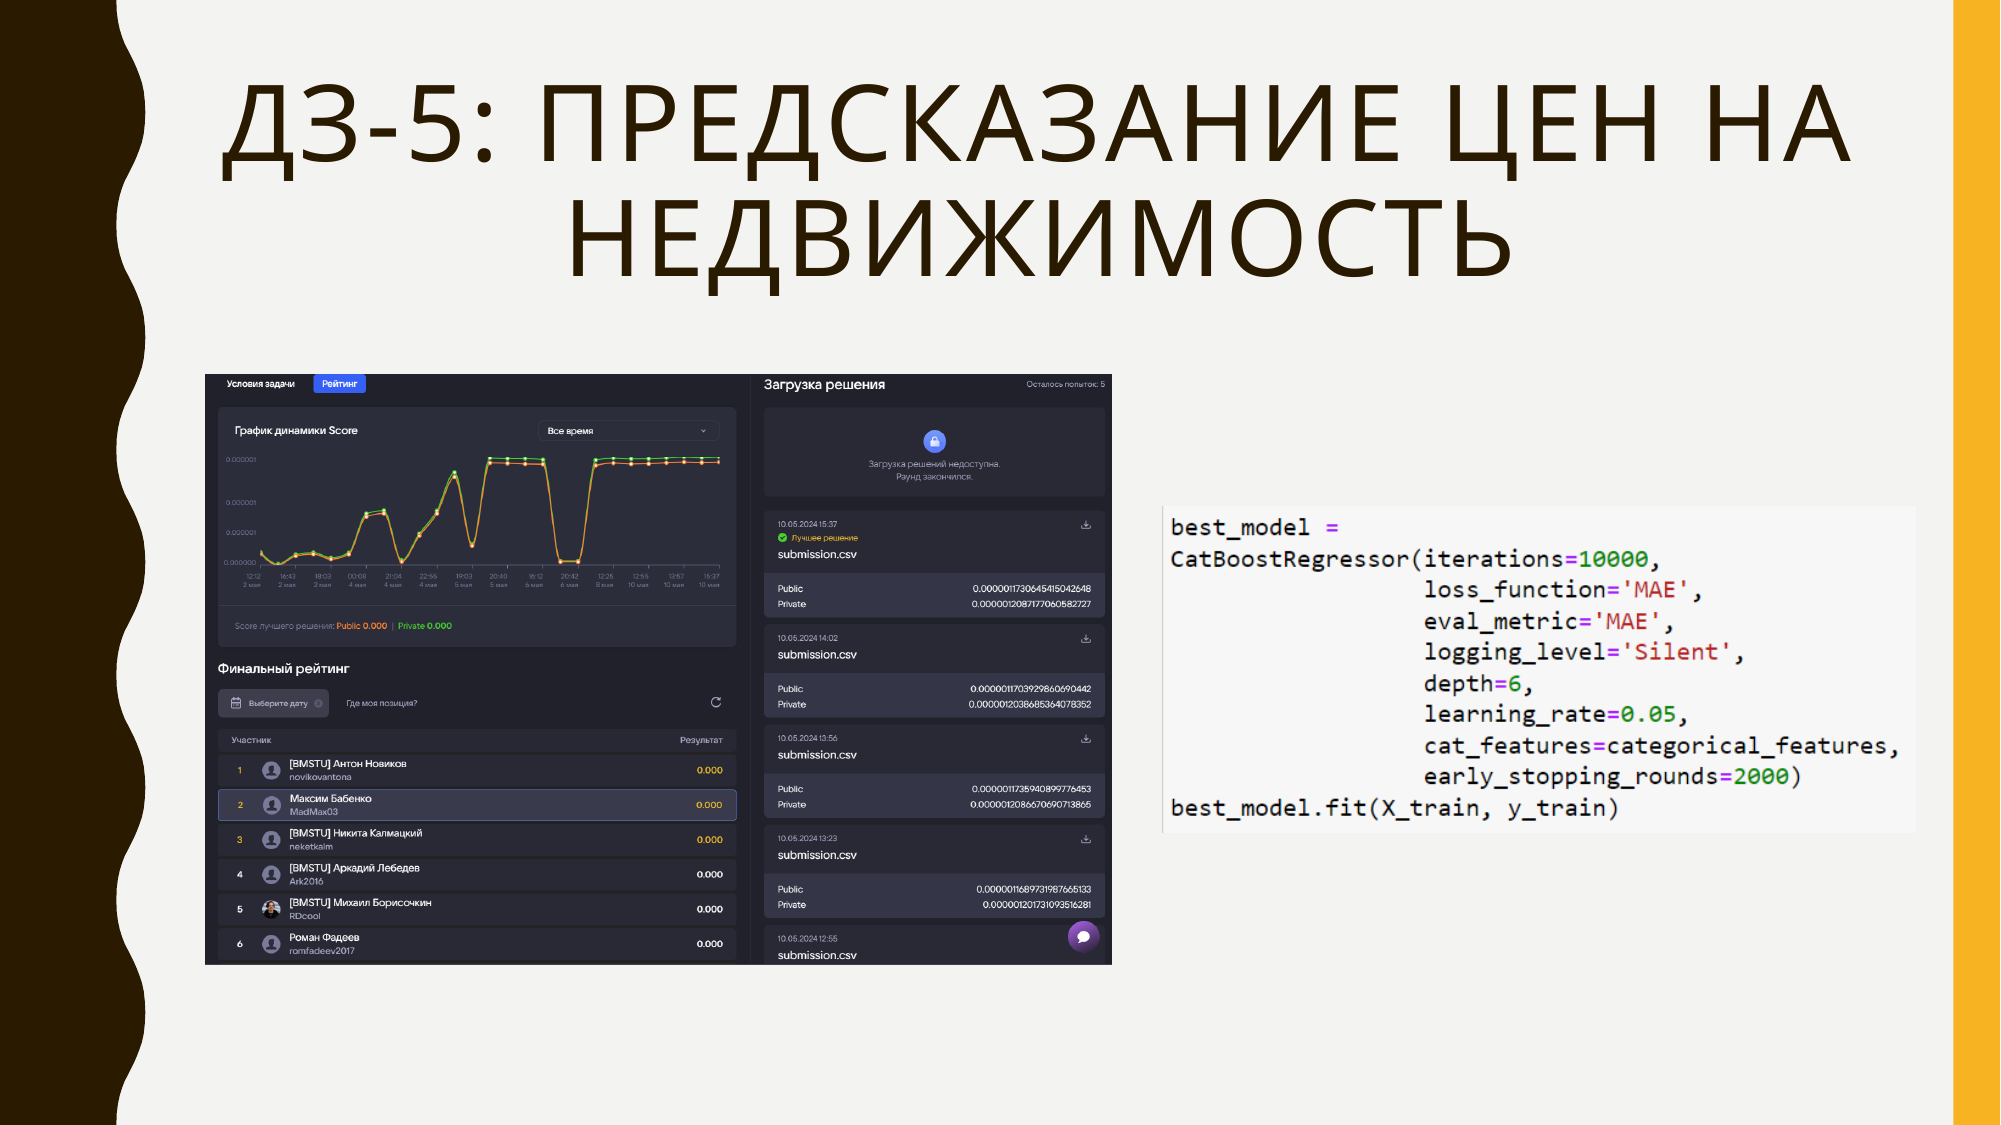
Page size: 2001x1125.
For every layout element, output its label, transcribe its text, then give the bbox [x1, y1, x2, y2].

picture [1162, 506, 1916, 833]
title Дз-5: предсказание цен на недвижимость [205, 62, 1875, 308]
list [205, 374, 1112, 965]
